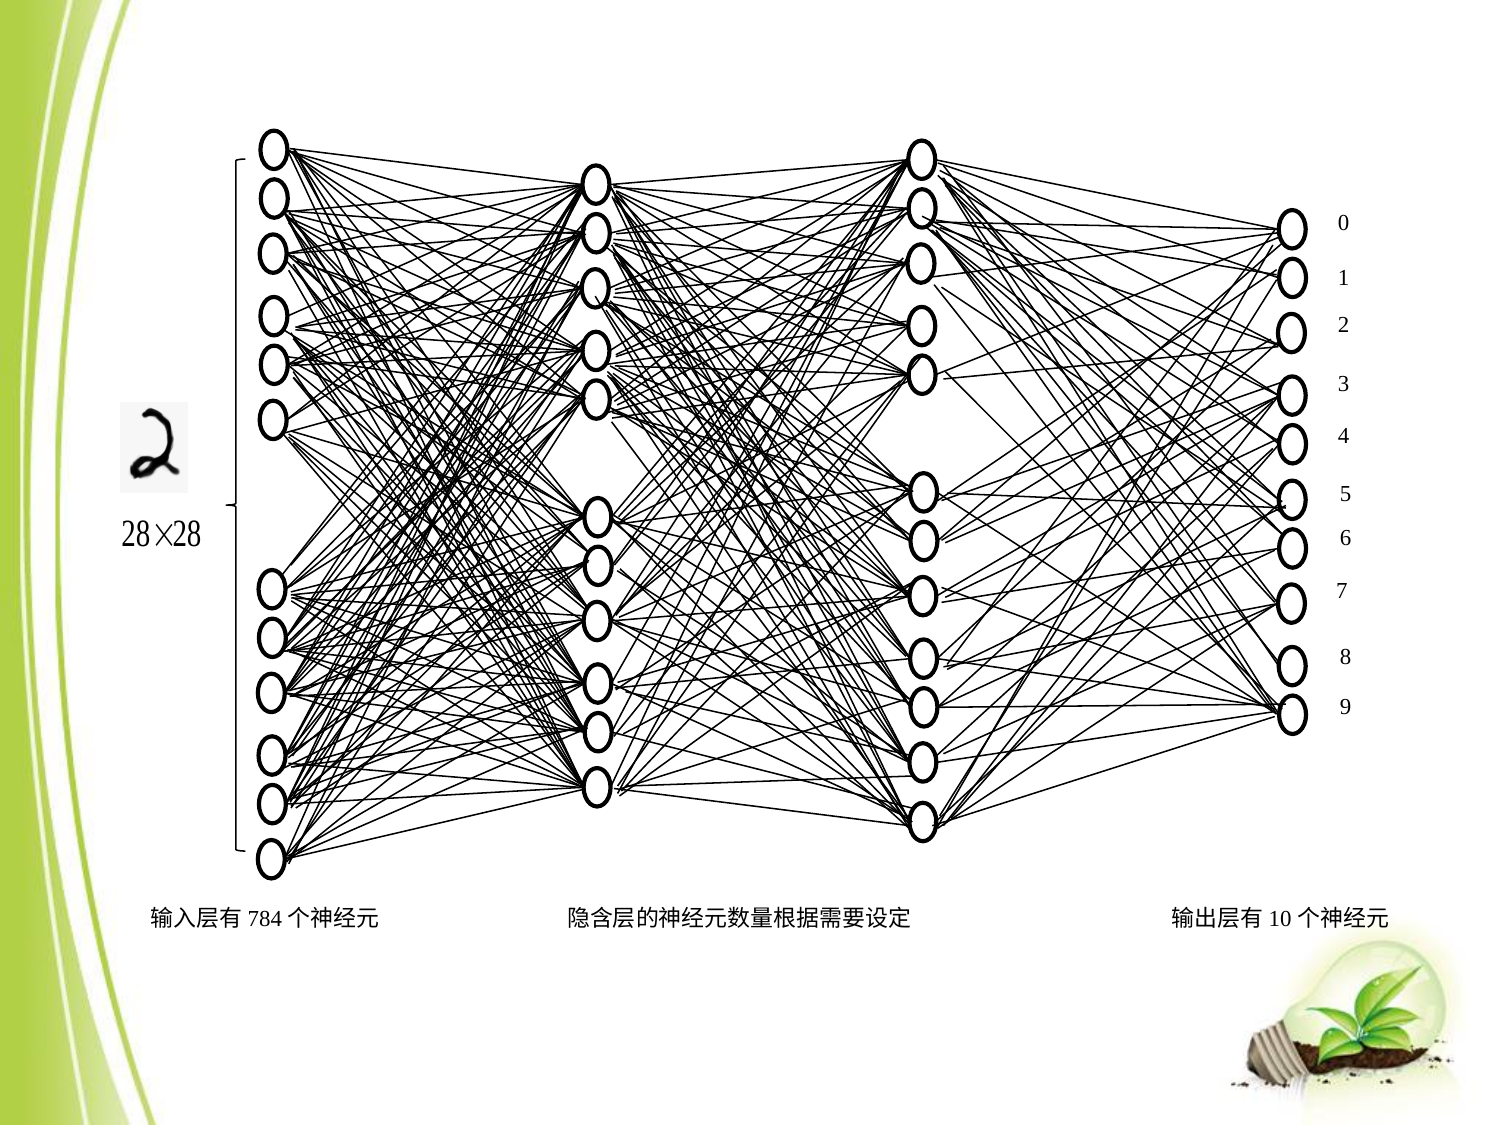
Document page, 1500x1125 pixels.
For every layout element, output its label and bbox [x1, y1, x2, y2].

text_box [116, 130, 1429, 940]
picture [0, 0, 1500, 1125]
